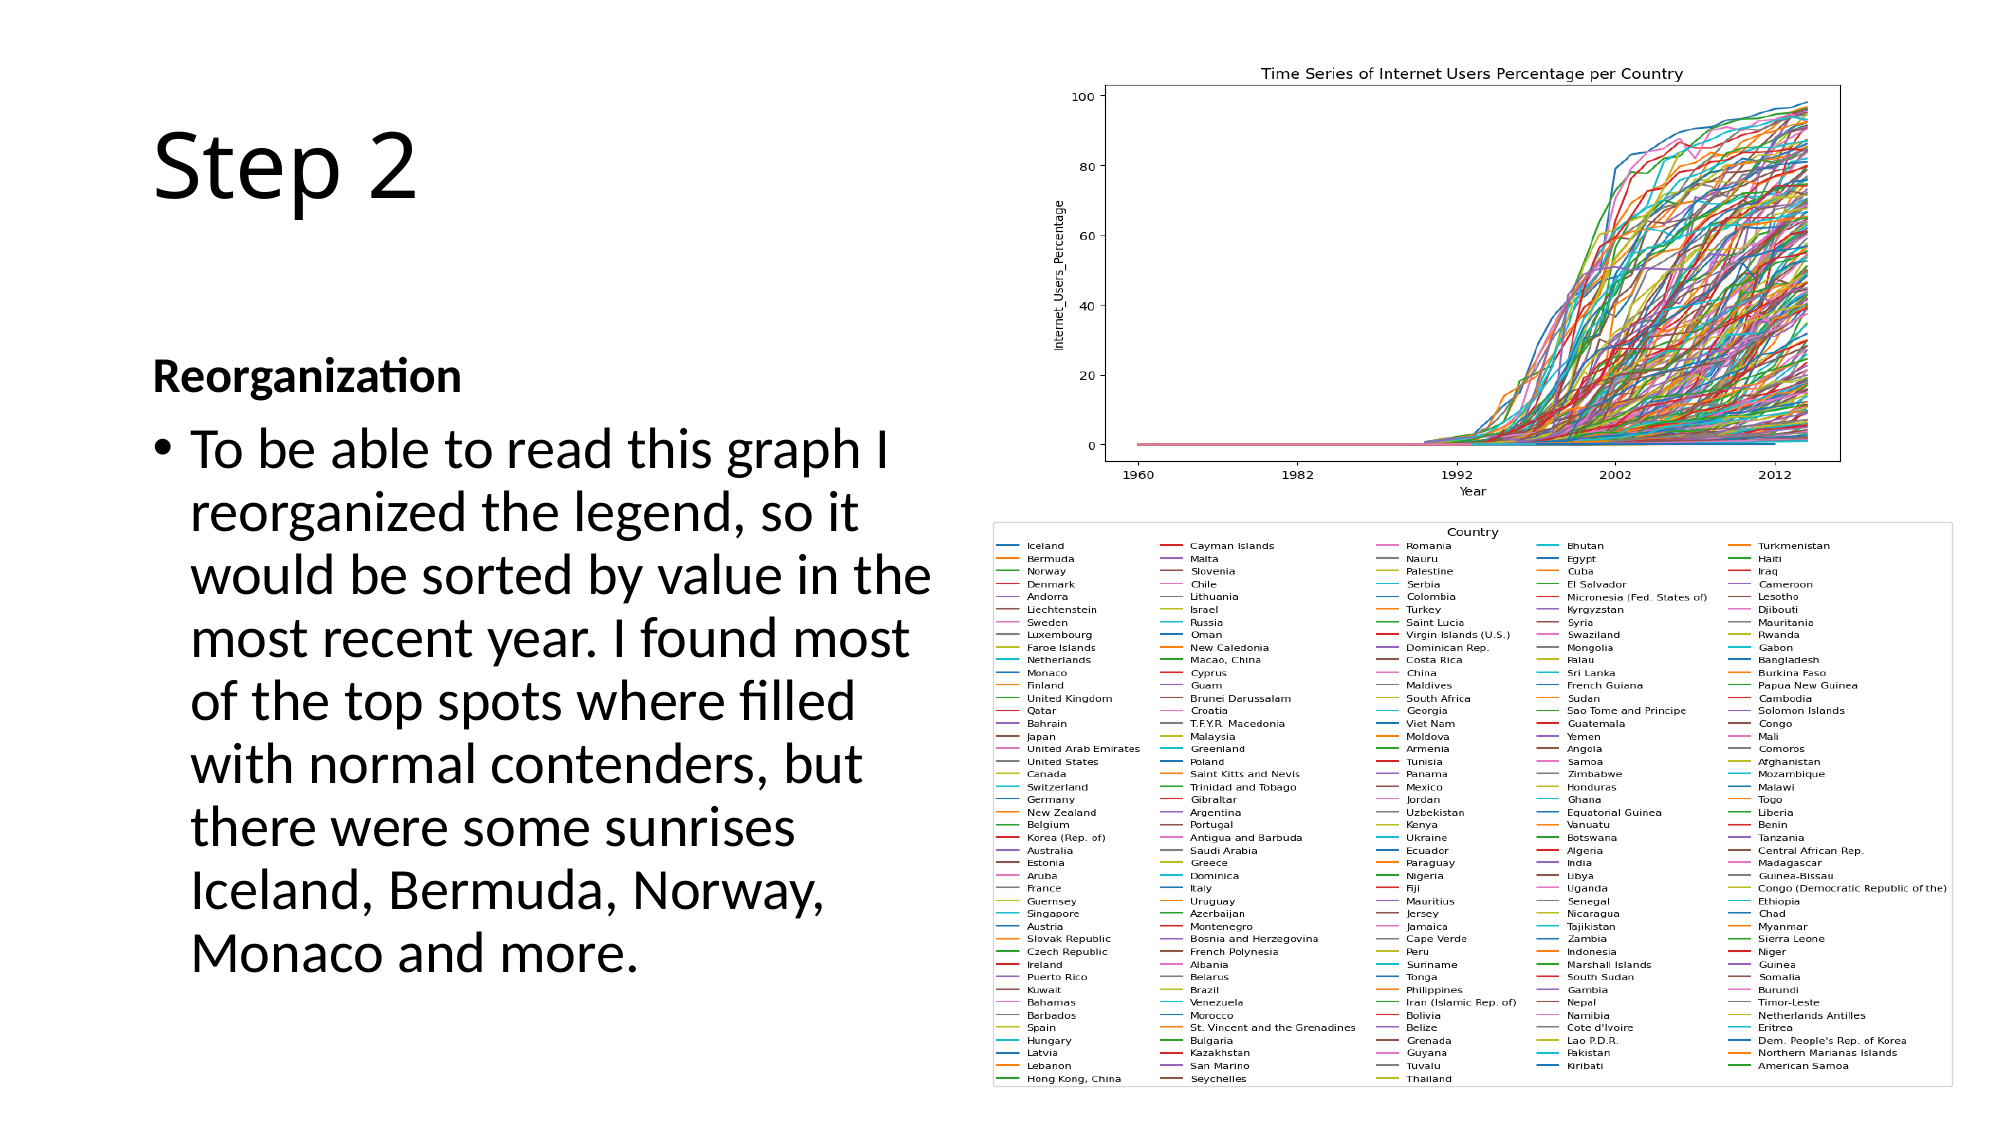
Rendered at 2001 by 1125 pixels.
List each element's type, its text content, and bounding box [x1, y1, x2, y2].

picture [983, 59, 1960, 1094]
list To be able to read this graph I reorganized the legend, so it would be sorted by value in the most recent year. I found most of the top spots where filled with normal contenders, but there were some sunrises Iceland, Bermuda, Norway, Monaco and more. [137, 410, 983, 1016]
list Reorganization [137, 275, 983, 410]
title Step 2 [137, 59, 983, 275]
